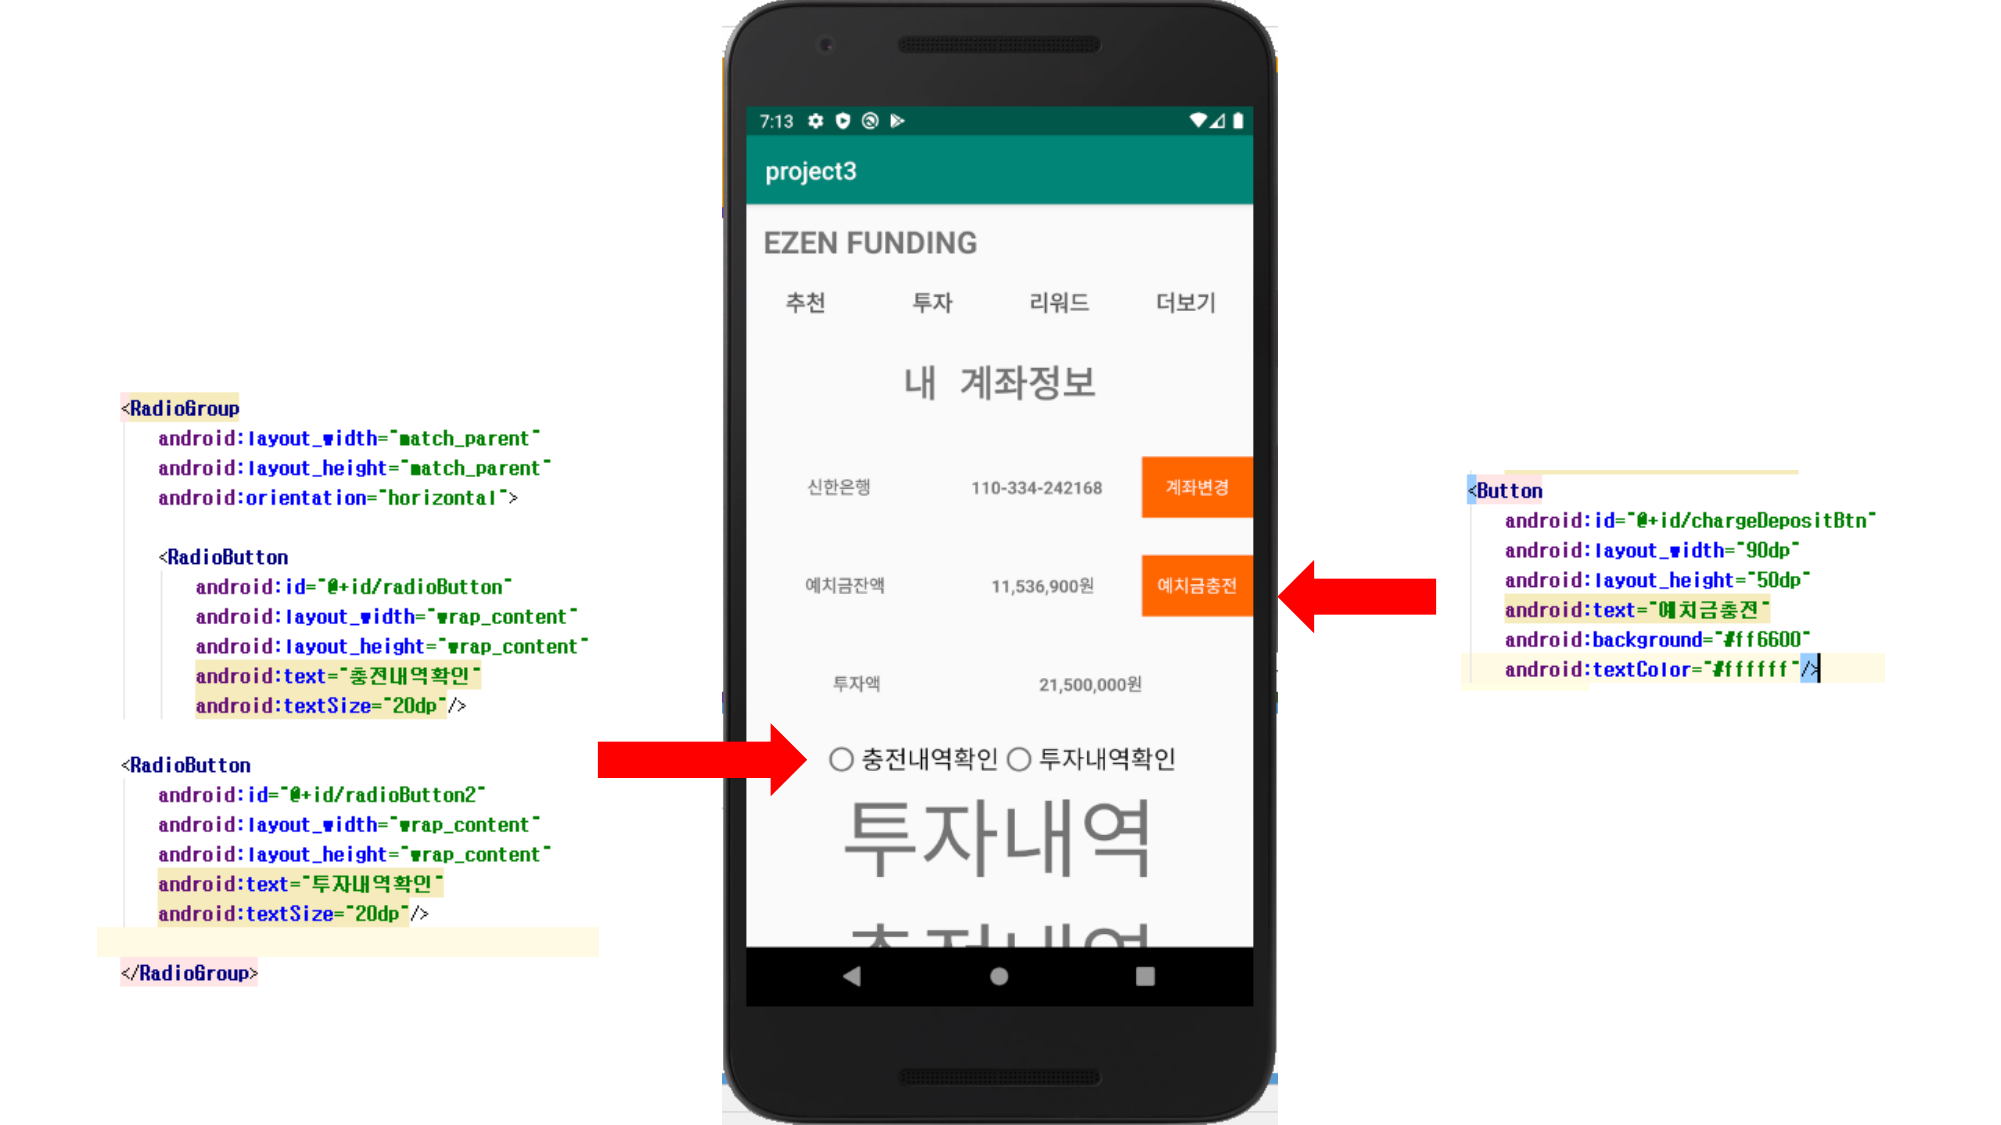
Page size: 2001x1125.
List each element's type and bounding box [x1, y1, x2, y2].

picture [1460, 470, 1885, 691]
text_box [599, 742, 722, 777]
picture [722, 0, 1278, 1125]
text_box [1279, 562, 1436, 631]
picture [97, 380, 599, 1001]
